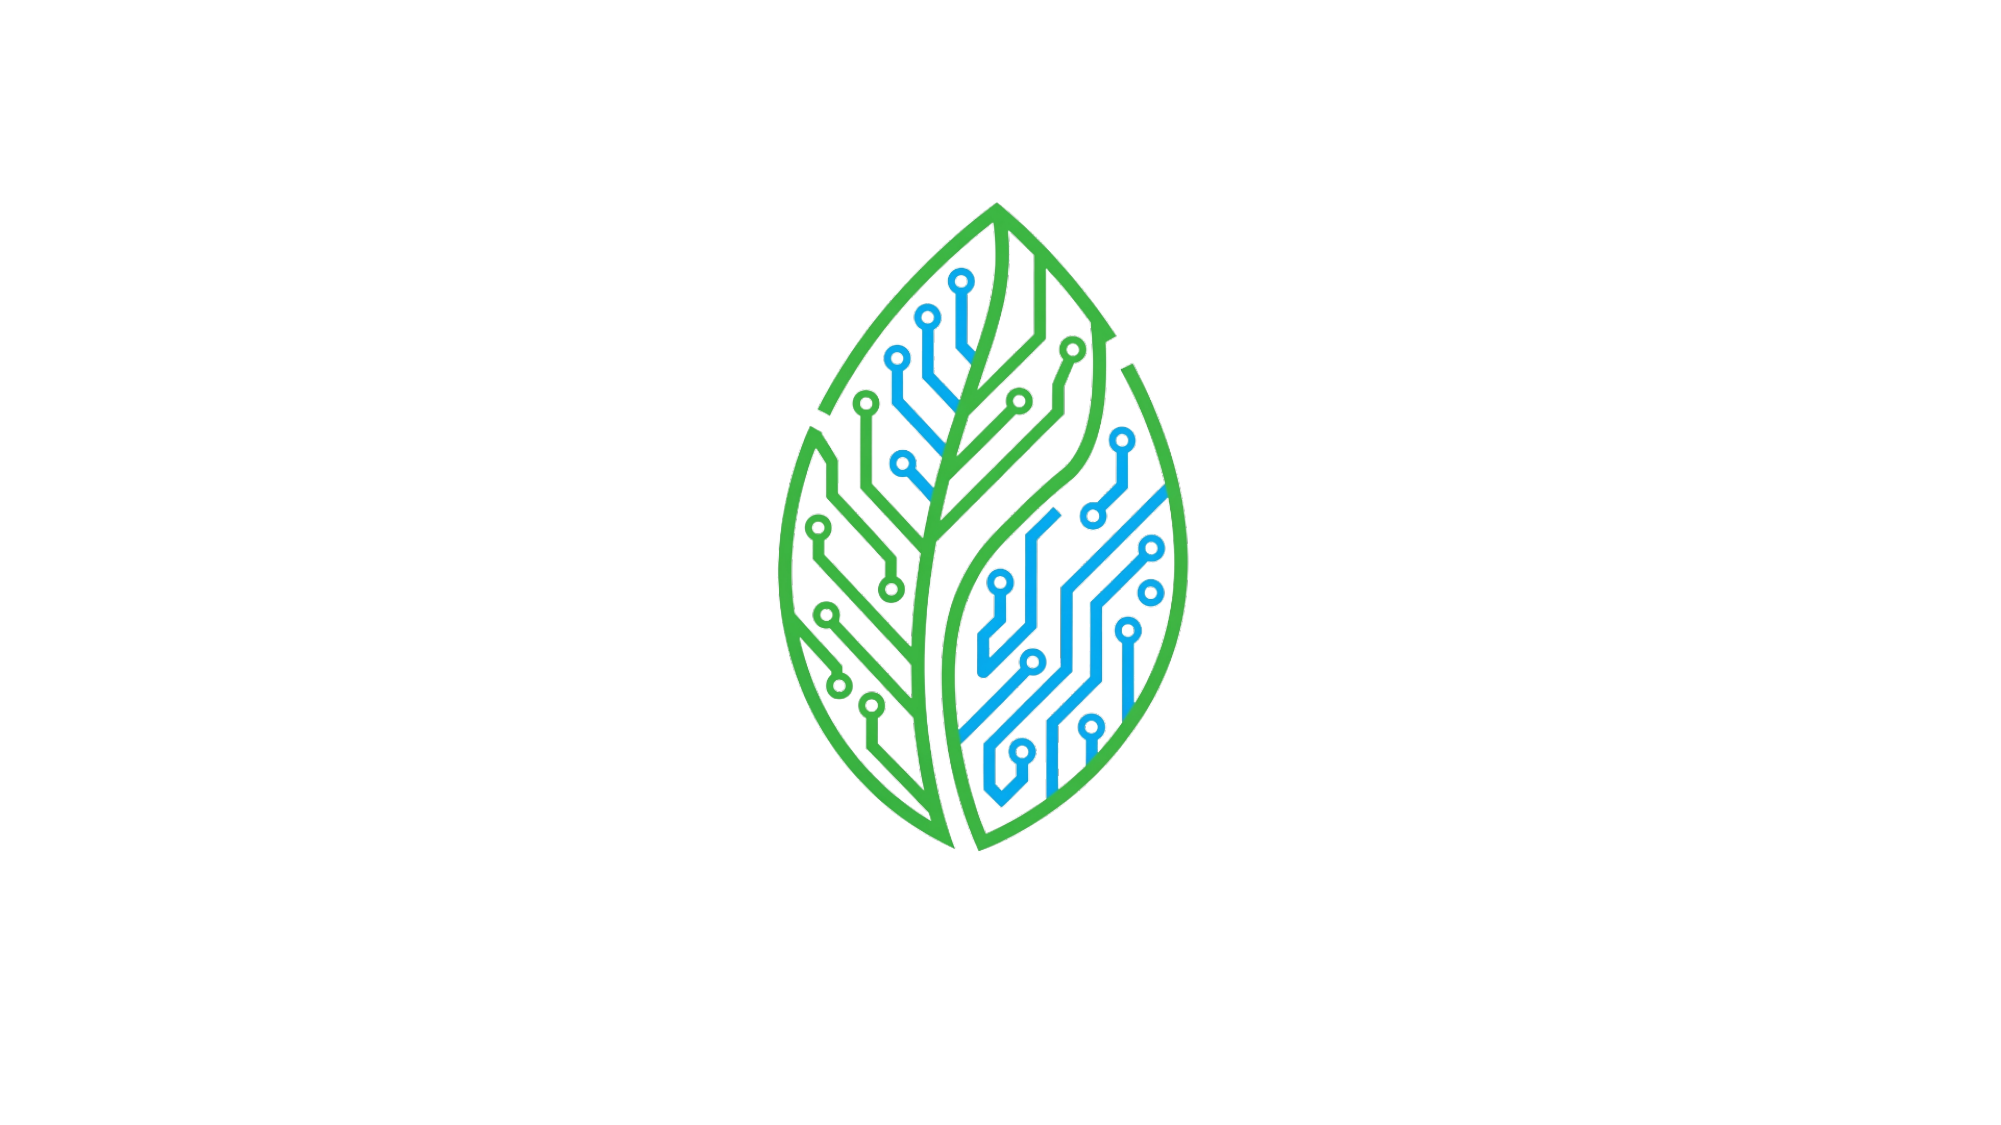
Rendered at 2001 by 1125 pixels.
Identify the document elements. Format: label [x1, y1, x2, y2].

picture [763, 194, 1208, 866]
